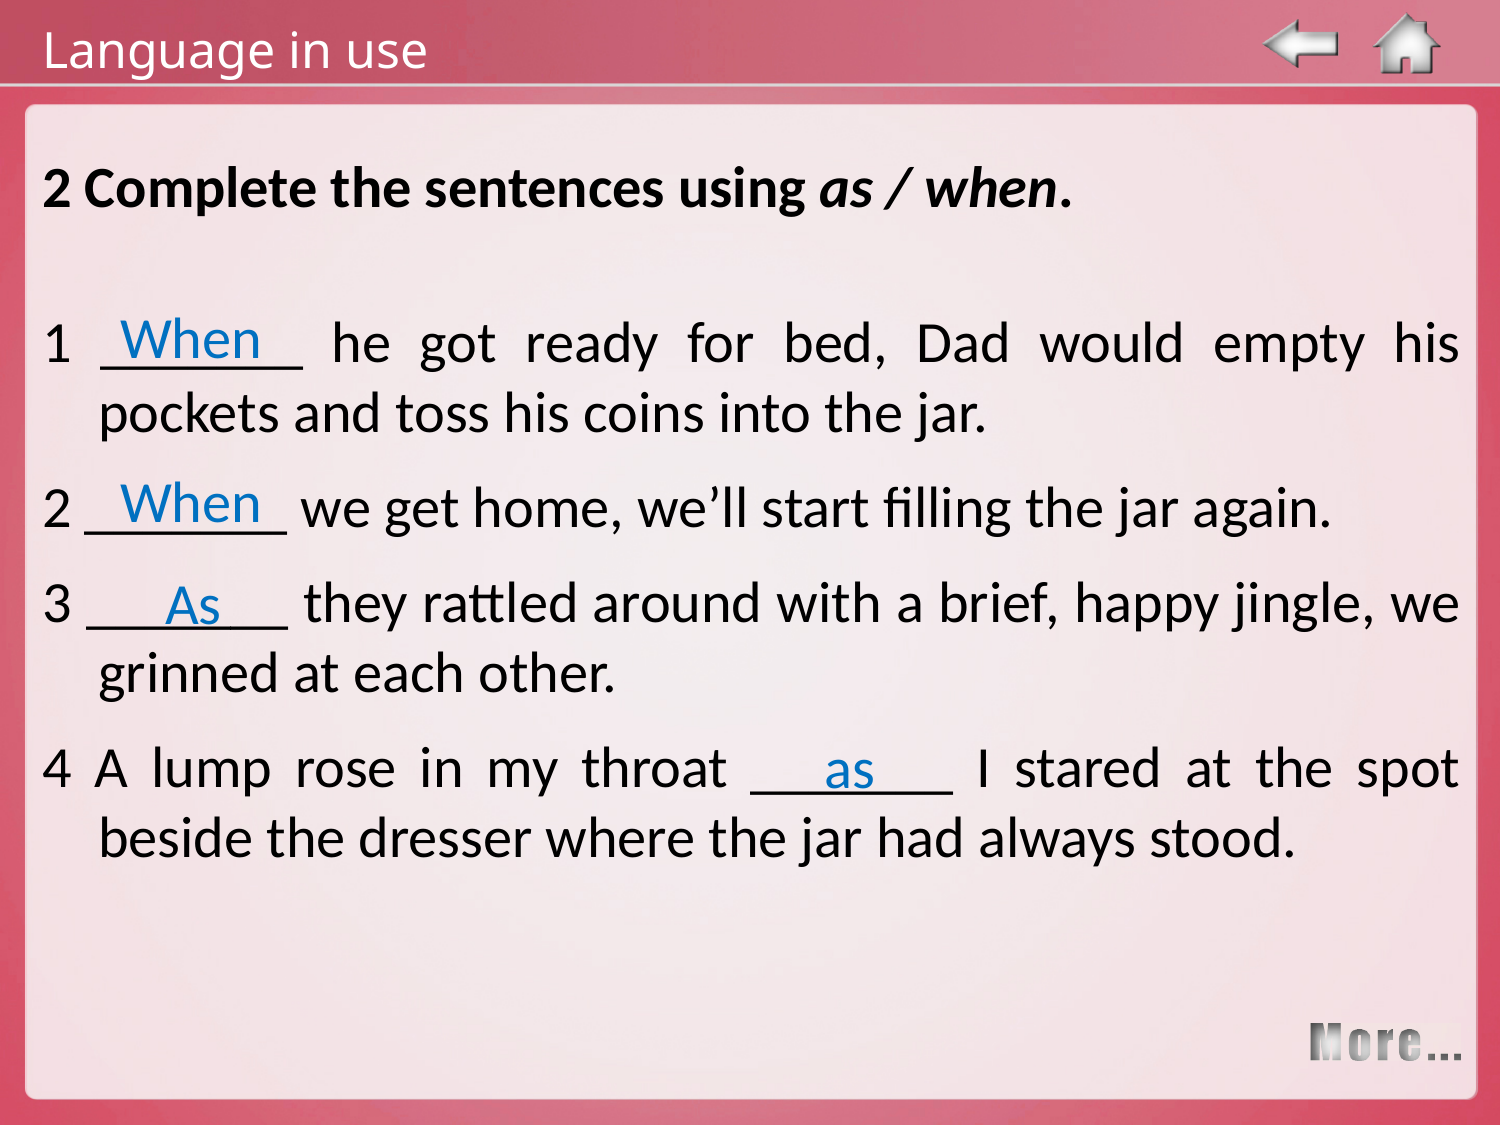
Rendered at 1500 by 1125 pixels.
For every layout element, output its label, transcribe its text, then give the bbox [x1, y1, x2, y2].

text_box As [105, 558, 282, 644]
text_box When [105, 457, 282, 542]
list 2 Complete the sentences using as / when. 1 _______ he got ready for bed, Dad would empty his pockets and toss his coins into the jar. 2 _______ we get home, we’ll start filling the jar again. 3 _______ they rattled around with a brief, happy jingle, we grinned at each other. 4 A lump rose in my throat _______ I stared at the spot beside the dresser where the jar had always stood. [27, 141, 1477, 926]
text_box When [105, 292, 282, 378]
text_box Language in use [27, 11, 582, 87]
picture [0, 0, 1500, 1125]
text_box as [761, 722, 938, 808]
